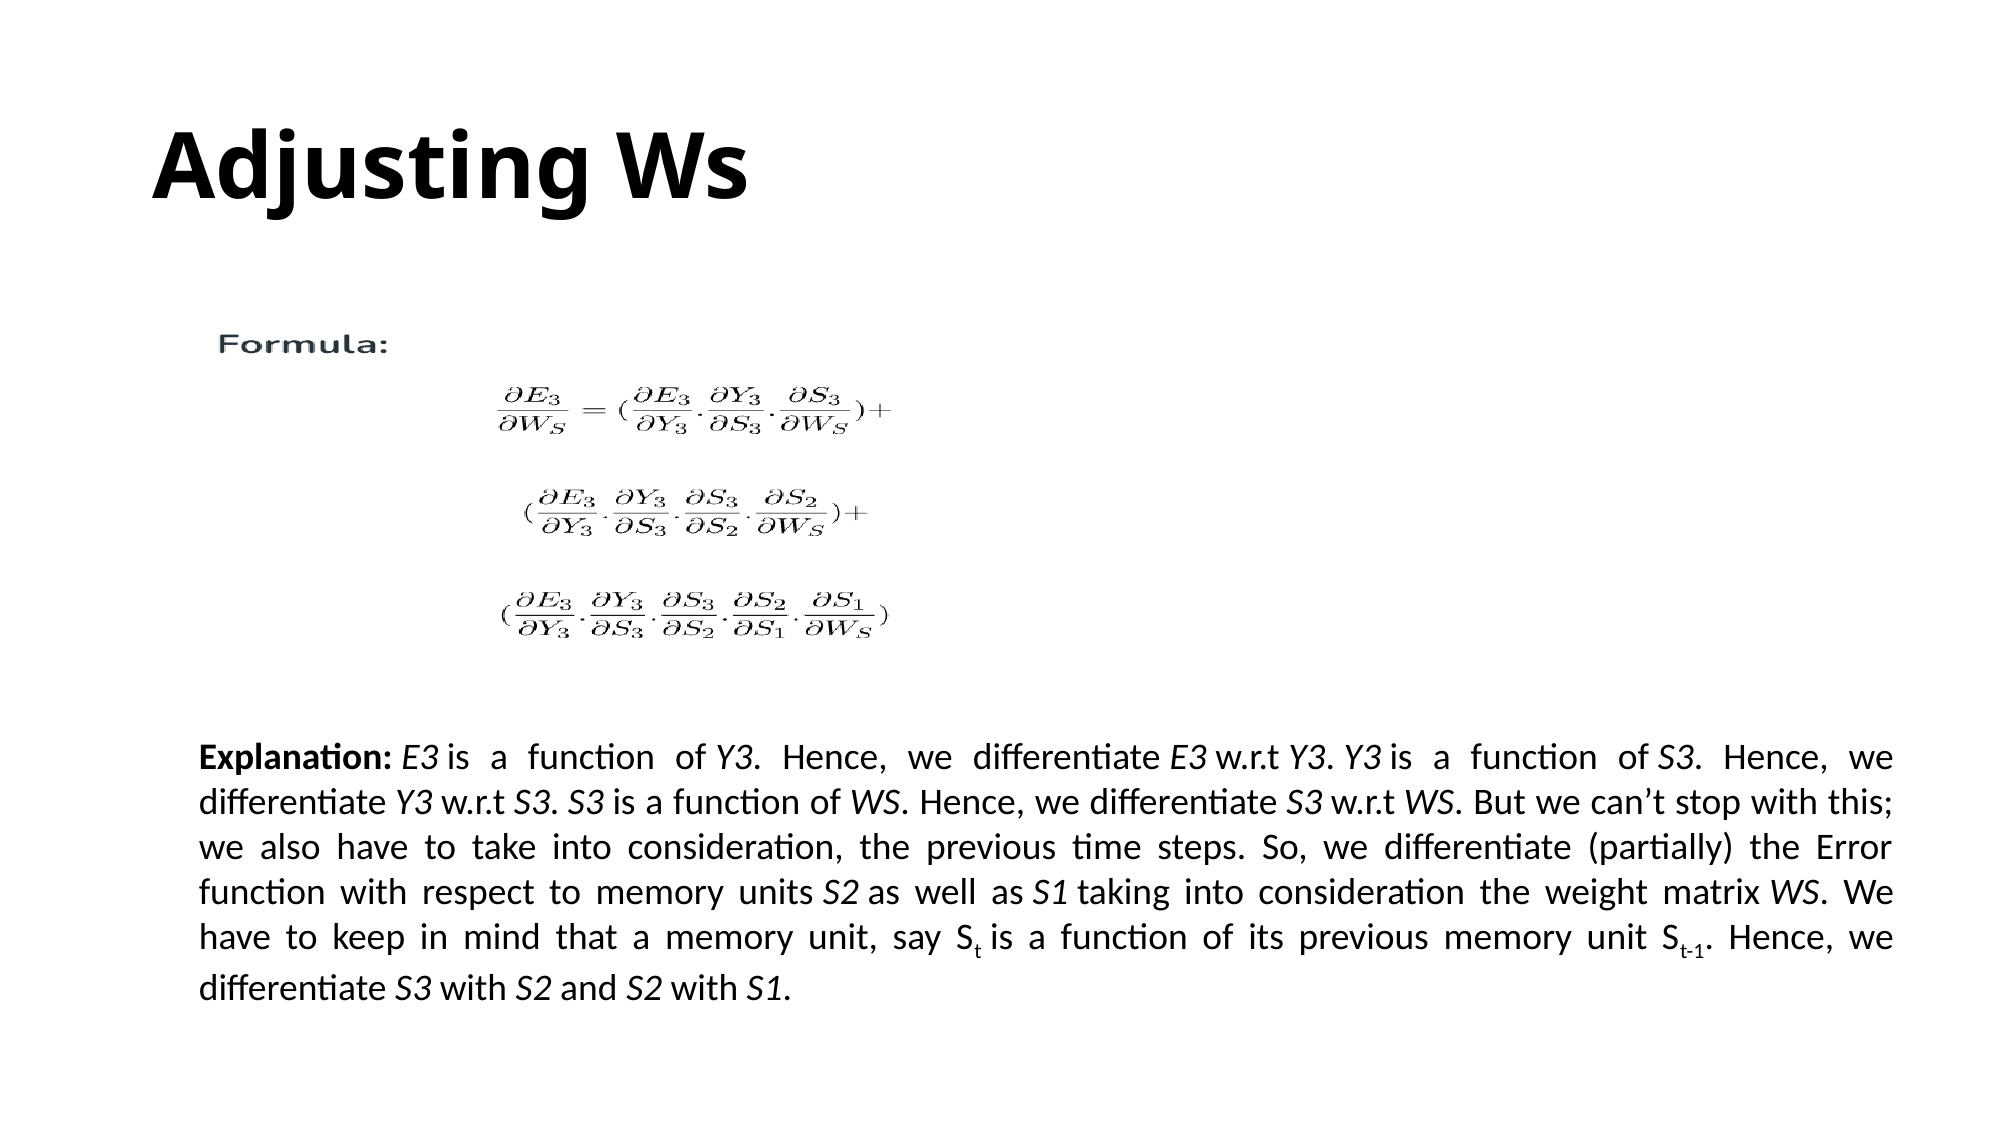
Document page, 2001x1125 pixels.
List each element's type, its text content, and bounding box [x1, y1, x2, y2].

title Adjusting Ws [137, 59, 1863, 278]
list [204, 310, 1147, 662]
text_box Explanation: E3 is a function of Y3. Hence, we differentiate E3 w.r.t Y3. Y3 is a function of S3. Hence, we differentiate Y3 w.r.t S3. S3 is a function of WS. Hence, we differentiate S3 w.r.t WS. But we can’t stop with this; we also have to take into consideration, the previous time steps. So, we differentiate (partially) the Error function with respect to memory units S2 as well as S1 taking into consideration the weight matrix WS. We have to keep in mind that a memory unit, say St is a function of its previous memory unit St-1. Hence, we differentiate S3 with S2 and S2 with S1. [183, 724, 1909, 1016]
